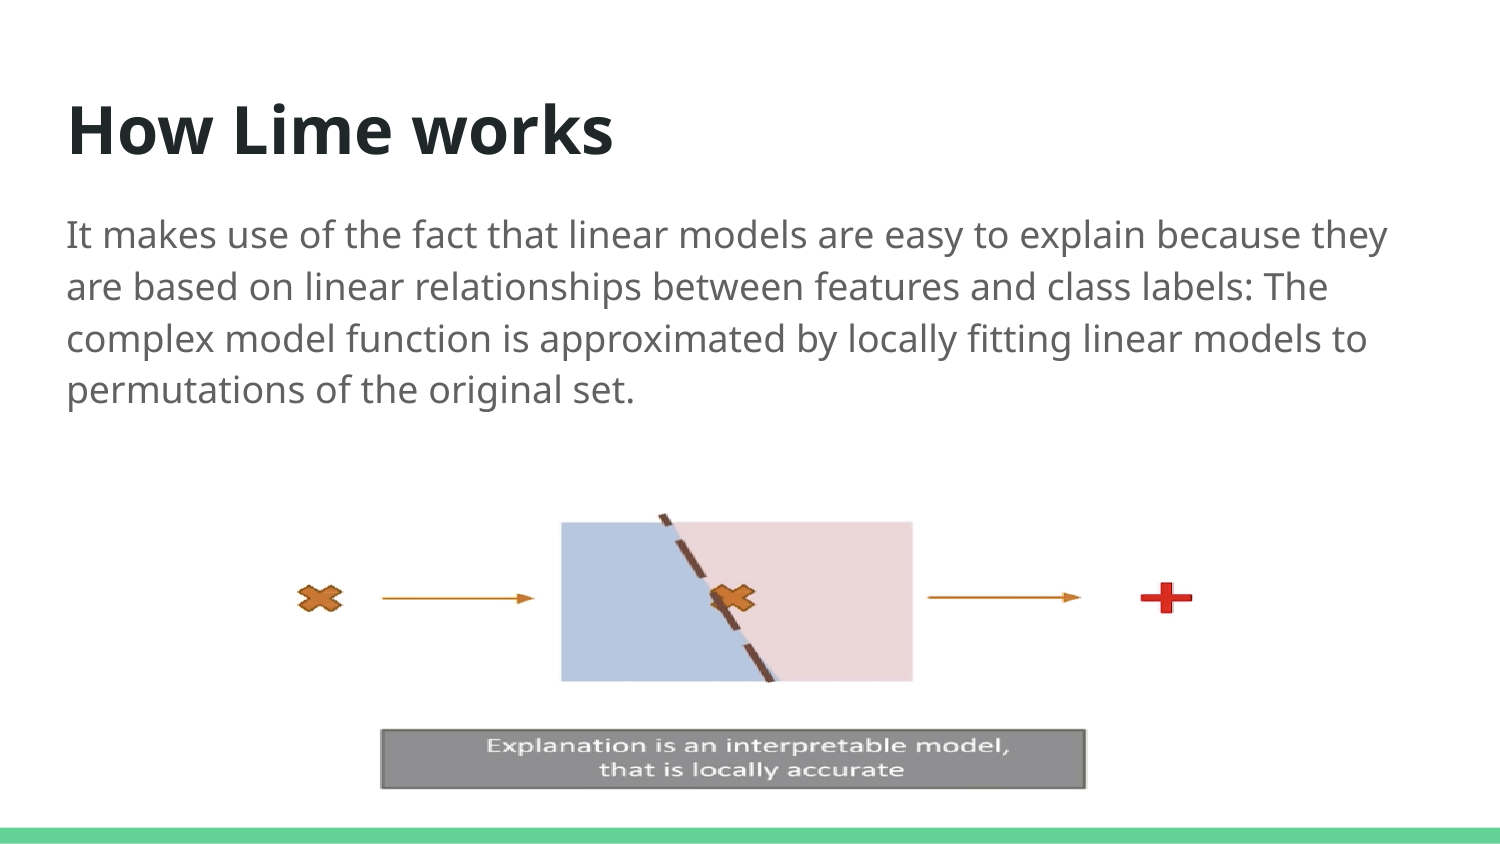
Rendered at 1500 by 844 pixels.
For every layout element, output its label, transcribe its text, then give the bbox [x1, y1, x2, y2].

list It makes use of the fact that linear models are easy to explain because they are based on linear relationships between features and class labels: The complex model function is approximated by locally fitting linear models to permutations of the original set. [51, 189, 1449, 345]
picture [74, 437, 1471, 821]
title How Lime works [51, 72, 1449, 167]
